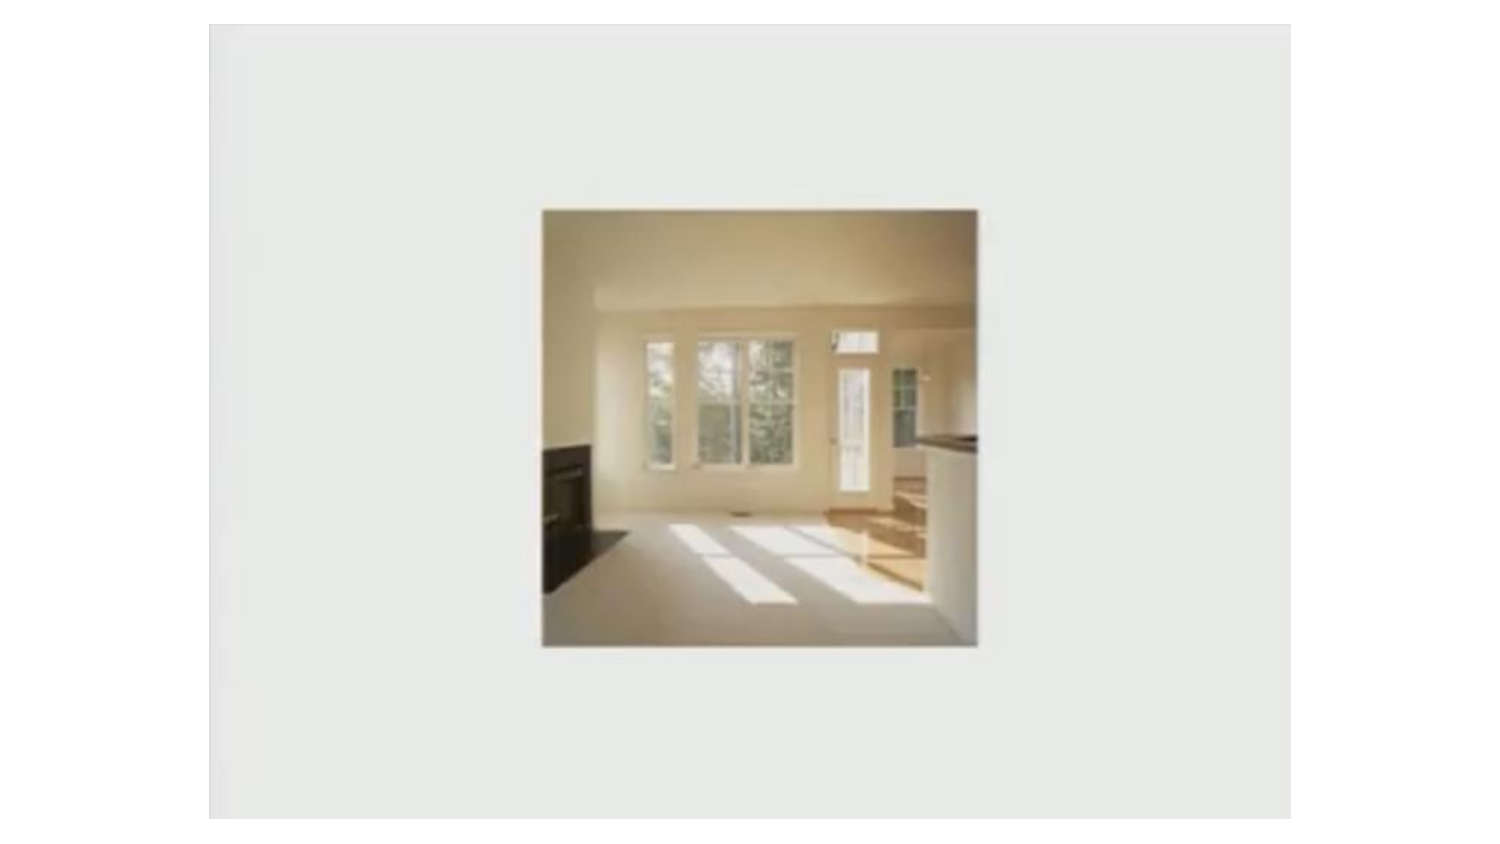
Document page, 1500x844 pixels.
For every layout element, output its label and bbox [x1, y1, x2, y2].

picture [209, 24, 1291, 819]
